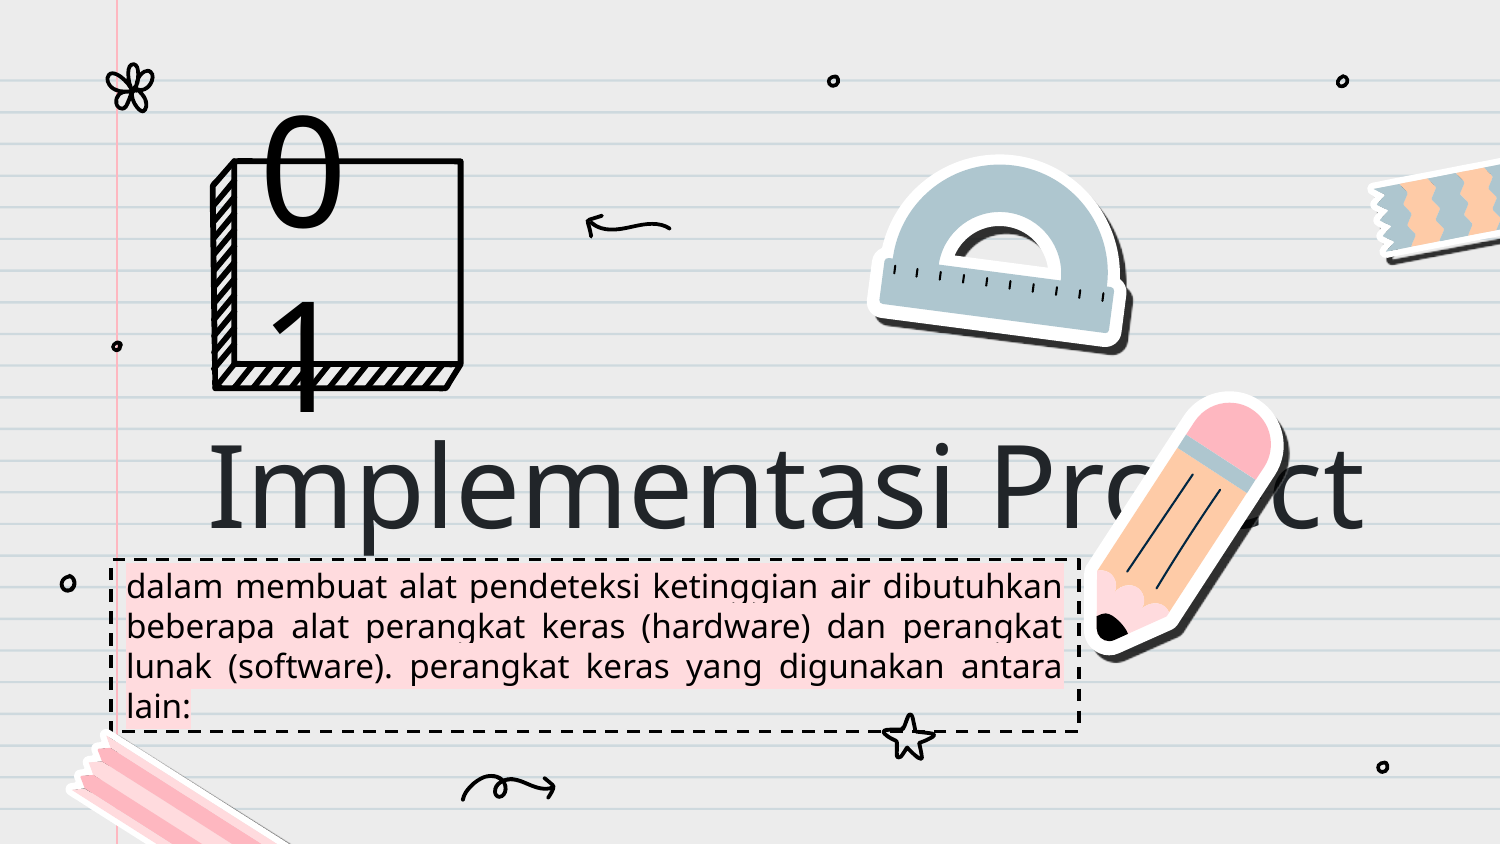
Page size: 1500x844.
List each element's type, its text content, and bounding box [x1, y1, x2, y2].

title Implementasi Project [191, 415, 1078, 550]
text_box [1368, 151, 1500, 241]
subtitle dalam membuat alat pendeteksi ketinggian air dibutuhkan beberapa alat perangkat keras (hardware) dan perangkat lunak (software). perangkat keras yang digunakan antara lain: [109, 558, 1081, 733]
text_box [864, 138, 1143, 350]
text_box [209, 157, 465, 392]
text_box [1083, 391, 1292, 656]
title Implementasi Project [1296, 415, 1495, 550]
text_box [57, 760, 336, 844]
